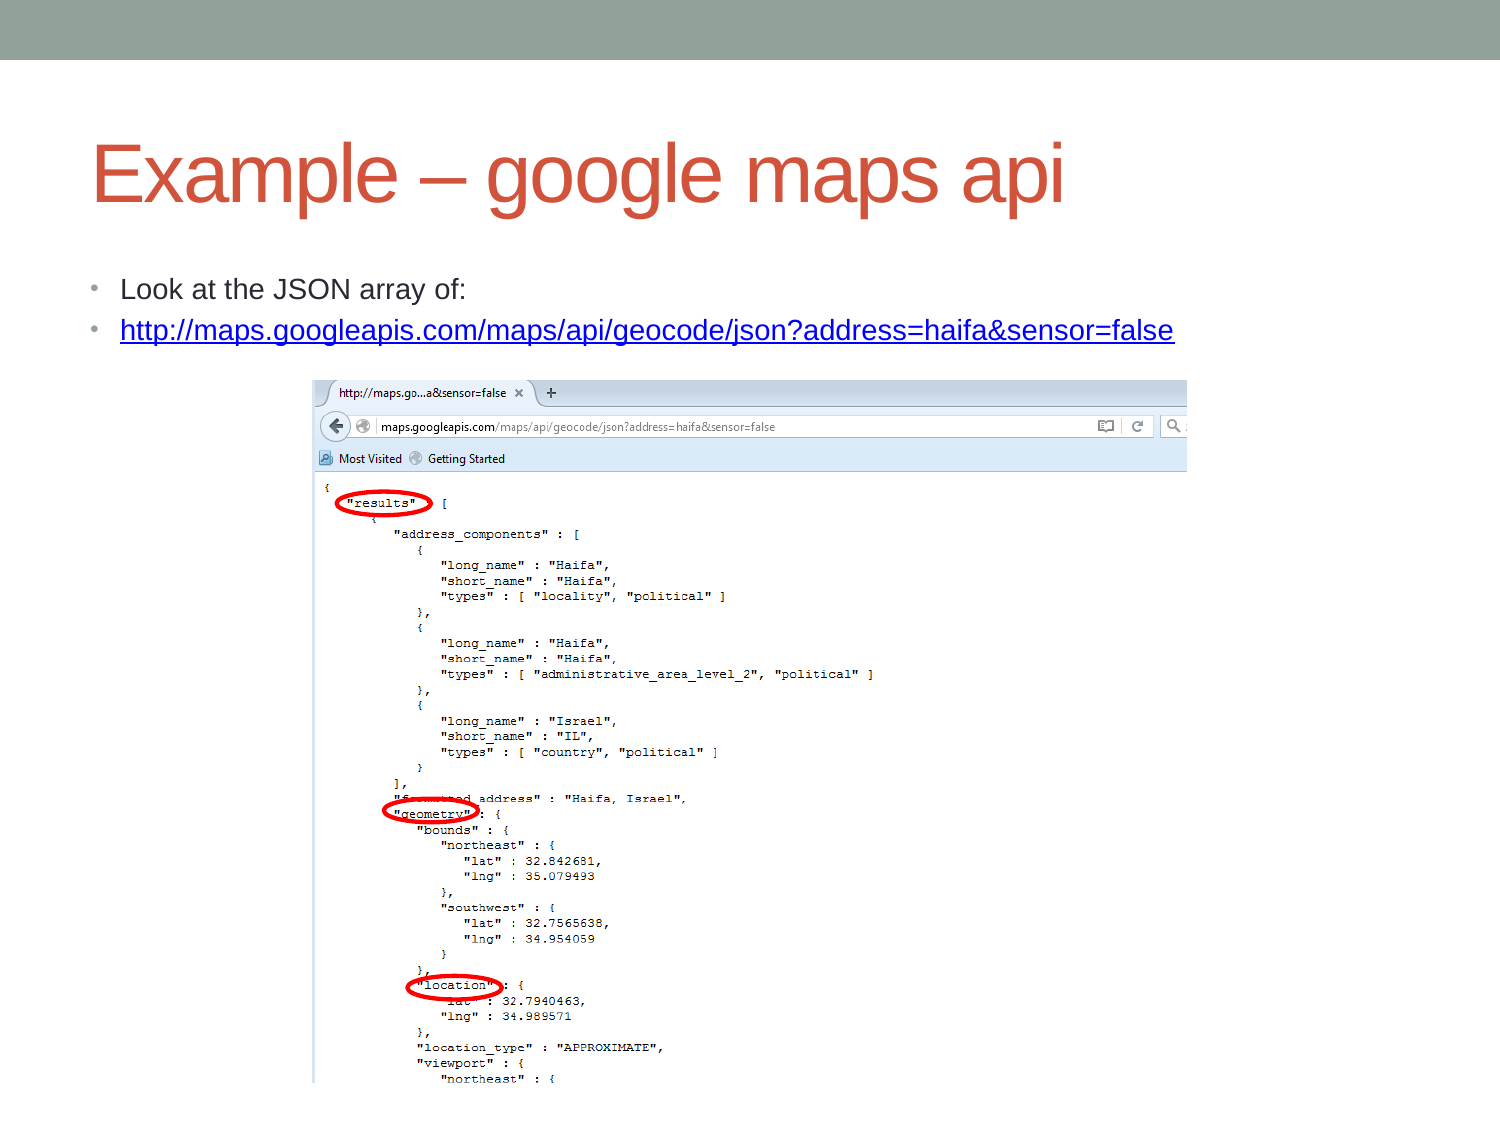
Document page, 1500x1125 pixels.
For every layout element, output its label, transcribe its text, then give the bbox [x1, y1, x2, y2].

picture [312, 380, 1188, 1083]
title Example – google maps api [75, 87, 1425, 250]
list Look at the JSON array of: http://maps.googleapis.com/maps/api/geocode/json?address=haifa&sensor=false [75, 262, 1425, 1063]
